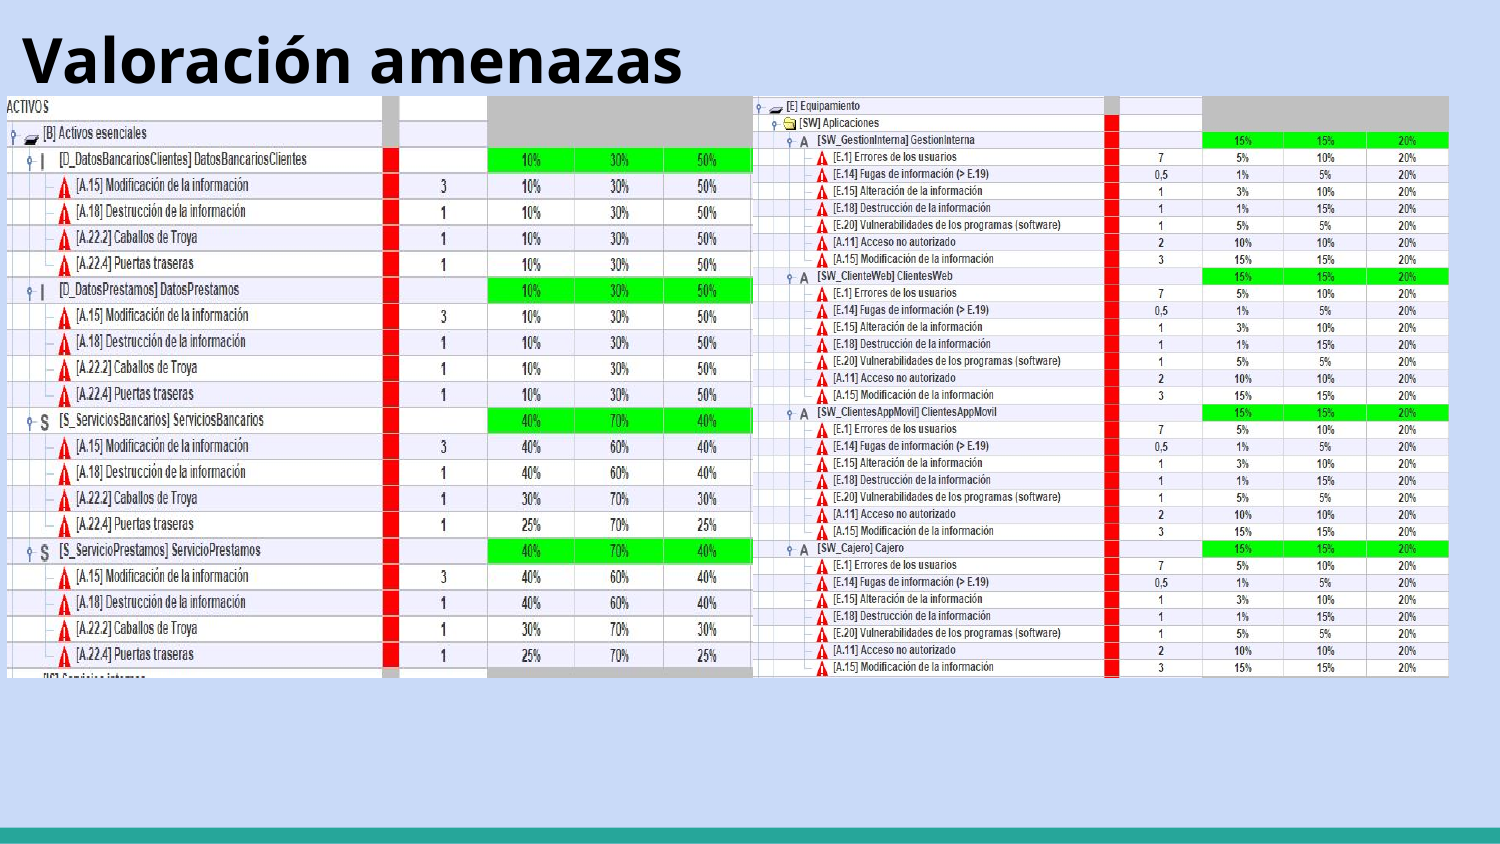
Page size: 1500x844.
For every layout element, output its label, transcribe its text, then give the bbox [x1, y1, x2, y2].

picture [7, 96, 1450, 678]
title Valoración amenazas [7, 5, 1406, 96]
